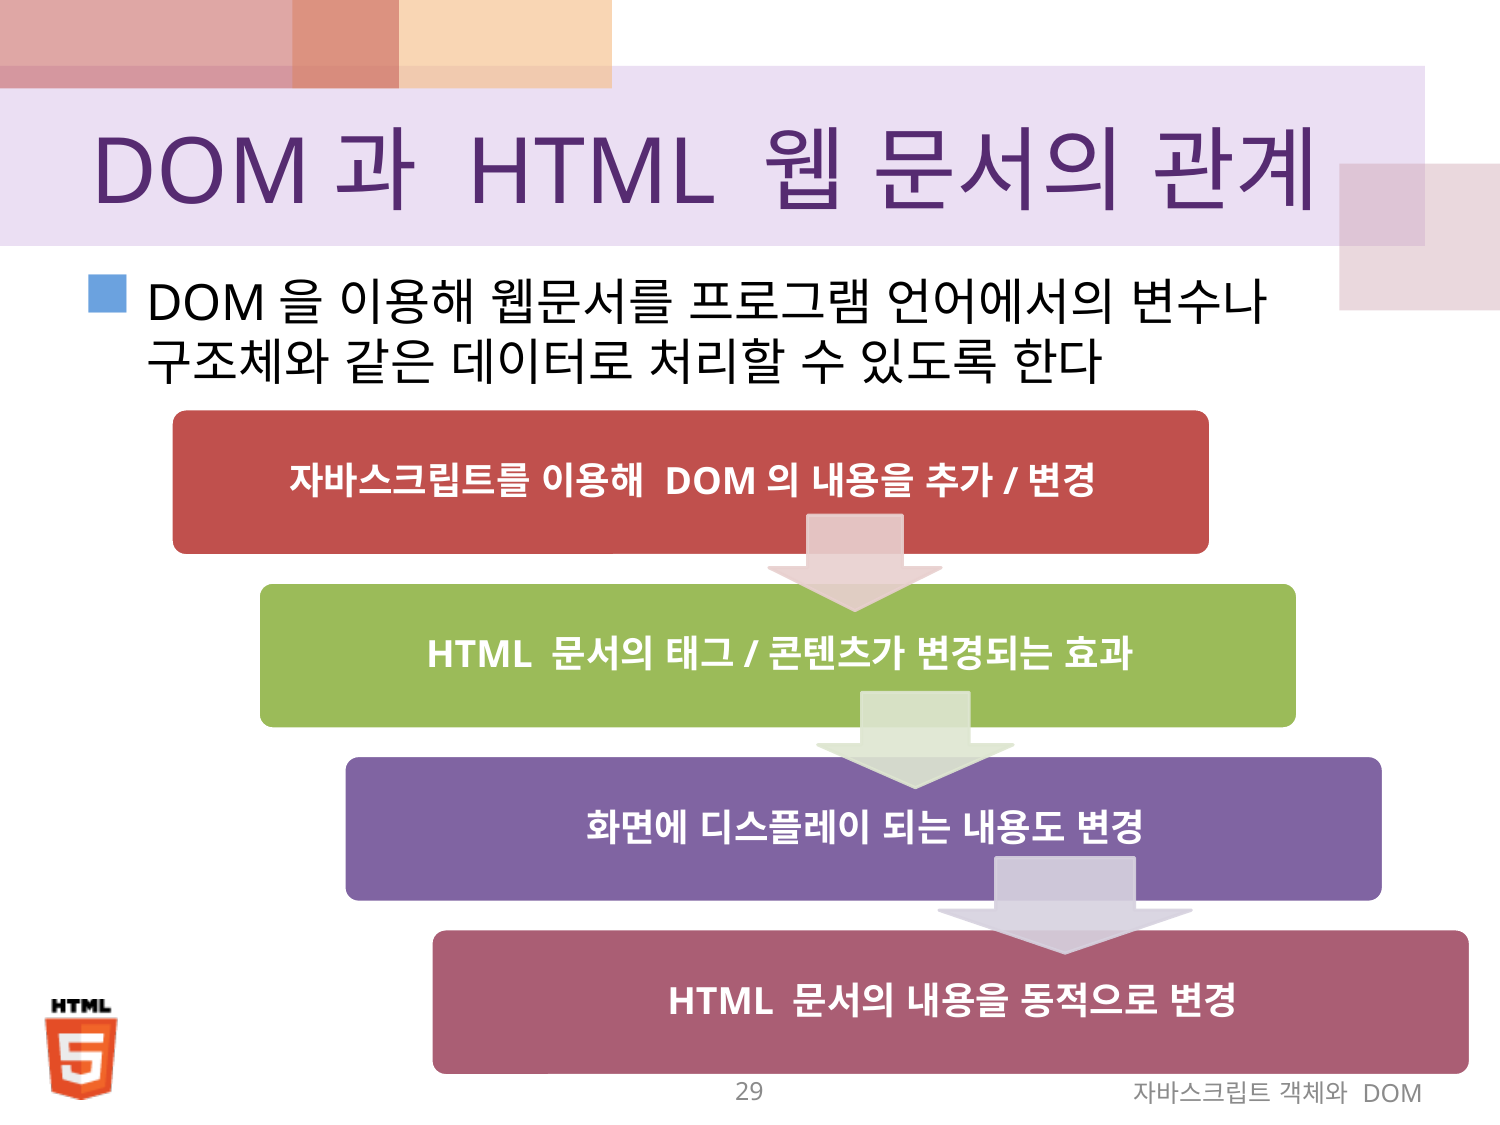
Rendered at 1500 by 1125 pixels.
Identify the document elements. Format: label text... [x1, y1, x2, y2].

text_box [170, 408, 1471, 1076]
footer 자바스크립트 객체와 DOM [963, 1086, 1438, 1113]
title DOM과 HTML 웹 문서의 관계 [75, 88, 1425, 246]
picture [31, 999, 132, 1100]
list DOM을 이용해 웹문서를 프로그램 언어에서의 변수나 구조체와 같은 데이터로 처리할 수 있도록 한다 [75, 262, 1425, 421]
slide_number 29 [574, 1086, 925, 1113]
